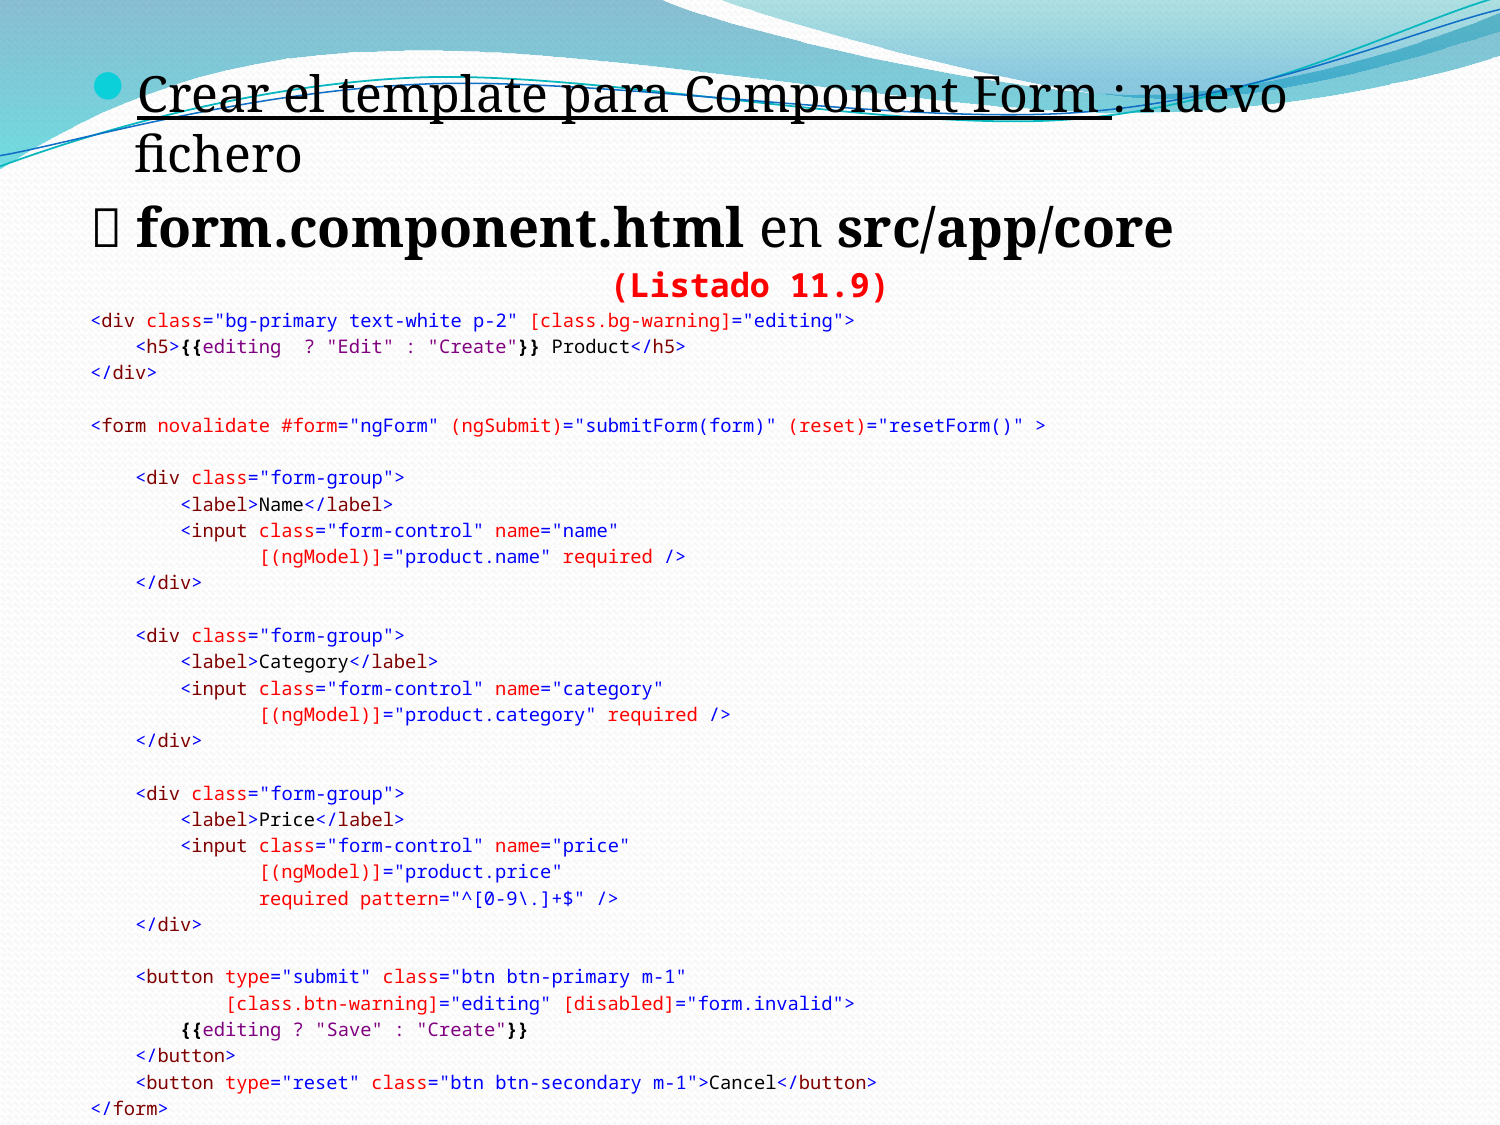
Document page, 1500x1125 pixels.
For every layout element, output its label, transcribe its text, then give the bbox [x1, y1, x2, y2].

list Crear el template para Component Form : nuevo fichero  form.component.html en src/app/core (Listado 11.9) <div class="bg-primary text-white p-2" [class.bg-warning]="editing"> <h5>{{editing ? "Edit" : "Create"}} Product</h5> </div> <form novalidate #form="ngForm" (ngSubmit)="submitForm(form)" (reset)="resetForm()" > <div class="form-group"> <label>Name</label> <input class="form-control" name="name" [(ngModel)]="product.name" required /> </div> <div class="form-group"> <label>Category</label> <input class="form-control" name="category" [(ngModel)]="product.category" required /> </div> <div class="form-group"> <label>Price</label> <input class="form-control" name="price" [(ngModel)]="product.price" required pattern="^[0-9\.]+$" /> </div> <button type="submit" class="btn btn-primary m-1" [class.btn-warning]="editing" [disabled]="form.invalid"> {{editing ? "Save" : "Create"}} </button> <button type="reset" class="btn btn-secondary m-1">Cancel</button> </form> [74, 54, 1426, 1038]
